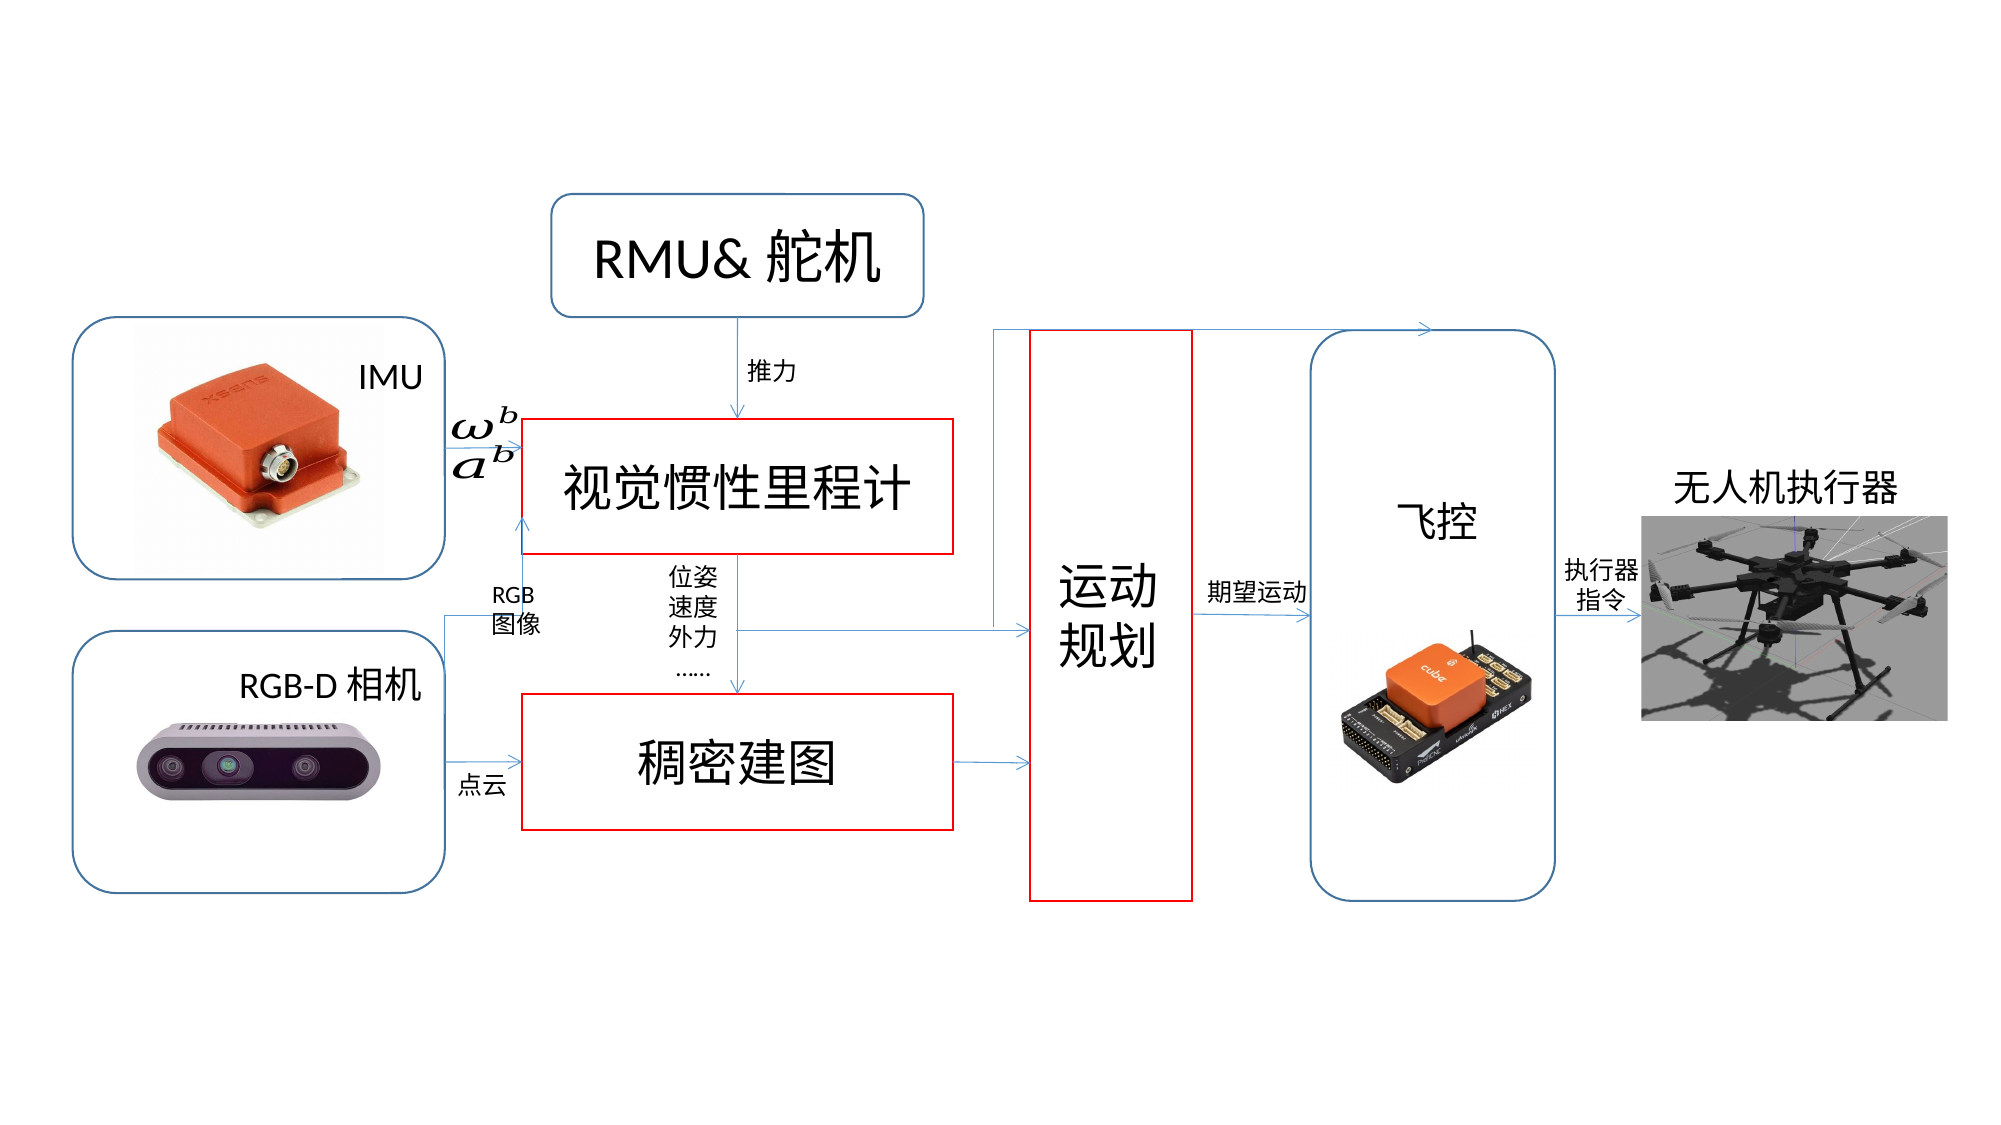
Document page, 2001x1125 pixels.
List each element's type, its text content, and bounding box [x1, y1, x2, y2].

text_box [1309, 329, 1556, 902]
text_box [521, 418, 954, 555]
text_box [71, 316, 446, 581]
text_box 运动规划 [1030, 628, 1188, 683]
text_box 无人机执行器 [1659, 456, 1914, 516]
picture [136, 639, 381, 885]
text_box 执行器指令 [1544, 547, 1641, 623]
text_box RGB图像 [523, 571, 564, 647]
text_box [71, 629, 446, 895]
text_box 推力 [738, 347, 812, 393]
picture [134, 323, 384, 574]
text_box [521, 693, 954, 831]
text_box 位姿速度外力 …… [649, 554, 737, 689]
text_box RMU&舵机 [578, 212, 897, 298]
picture [1641, 516, 1948, 721]
text_box 稠密建图 [622, 724, 853, 799]
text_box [444, 516, 523, 715]
text_box 飞控 [1433, 487, 1494, 553]
text_box 点云 [442, 762, 523, 807]
text_box [550, 192, 925, 319]
text_box IMU [384, 344, 439, 405]
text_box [993, 330, 1433, 628]
picture [1326, 630, 1540, 793]
text_box 视觉惯性里程计 [547, 448, 928, 524]
text_box [1029, 628, 1193, 902]
text_box 推力 [732, 347, 737, 393]
text_box RGB-D相机 [381, 653, 437, 714]
